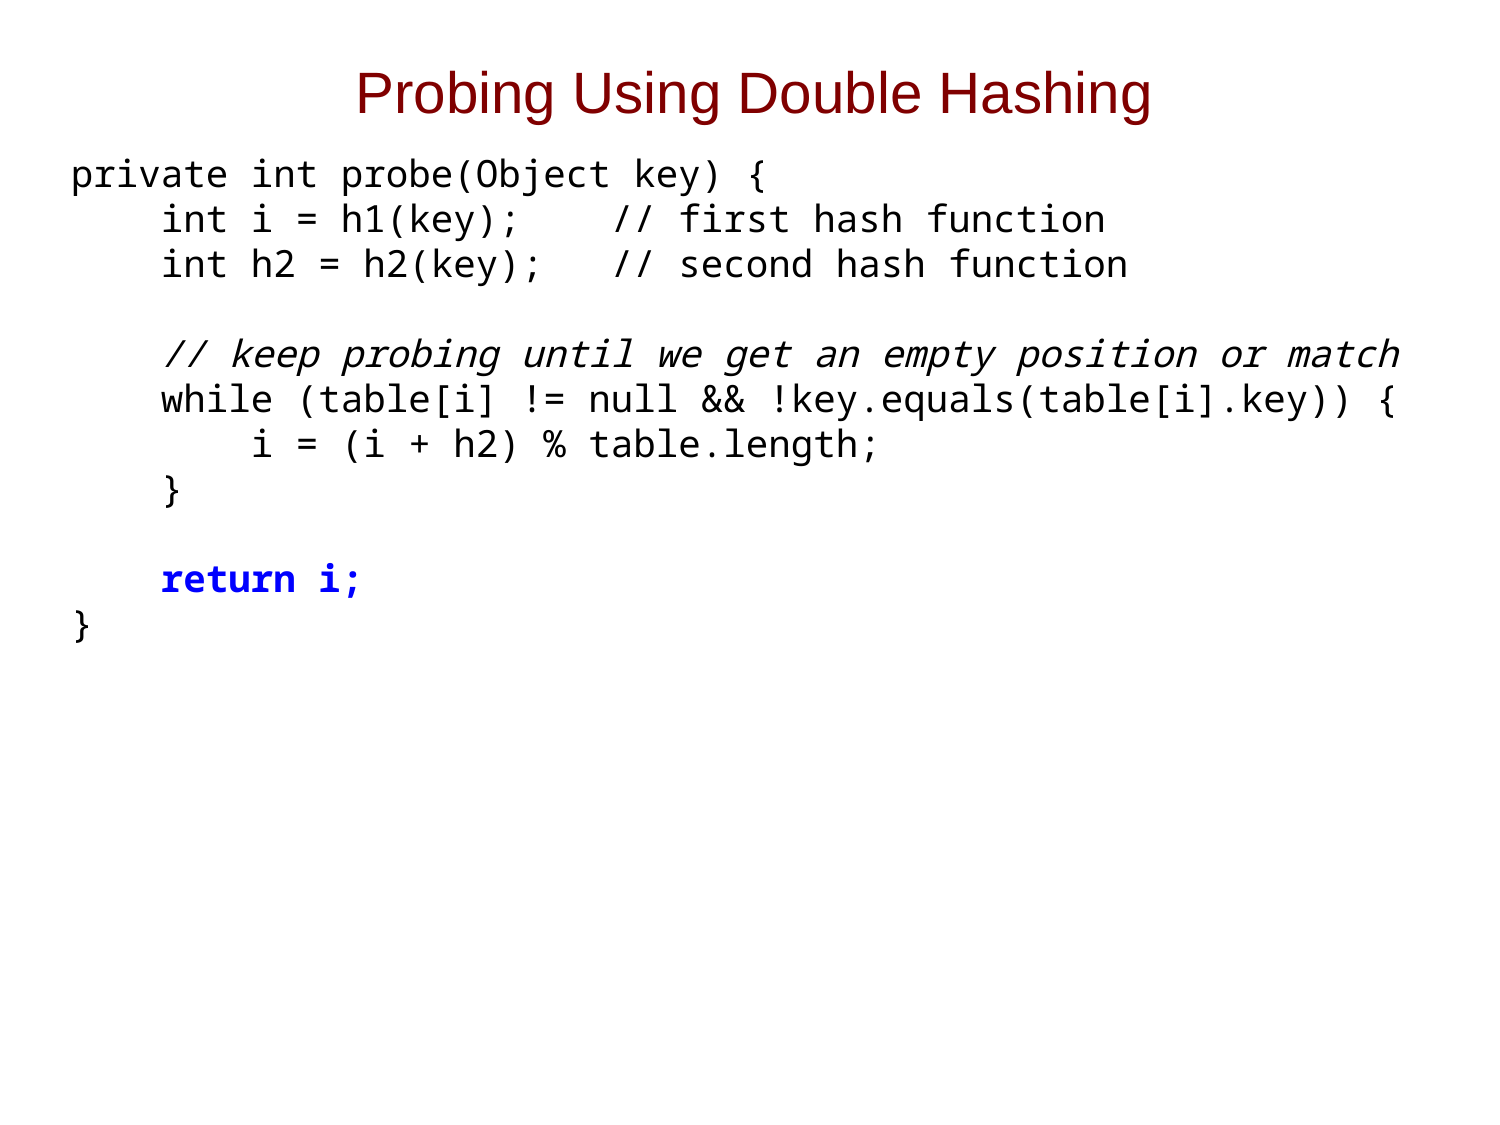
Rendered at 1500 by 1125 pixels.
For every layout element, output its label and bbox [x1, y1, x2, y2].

list [55, 141, 1471, 1063]
title [42, 21, 1467, 161]
